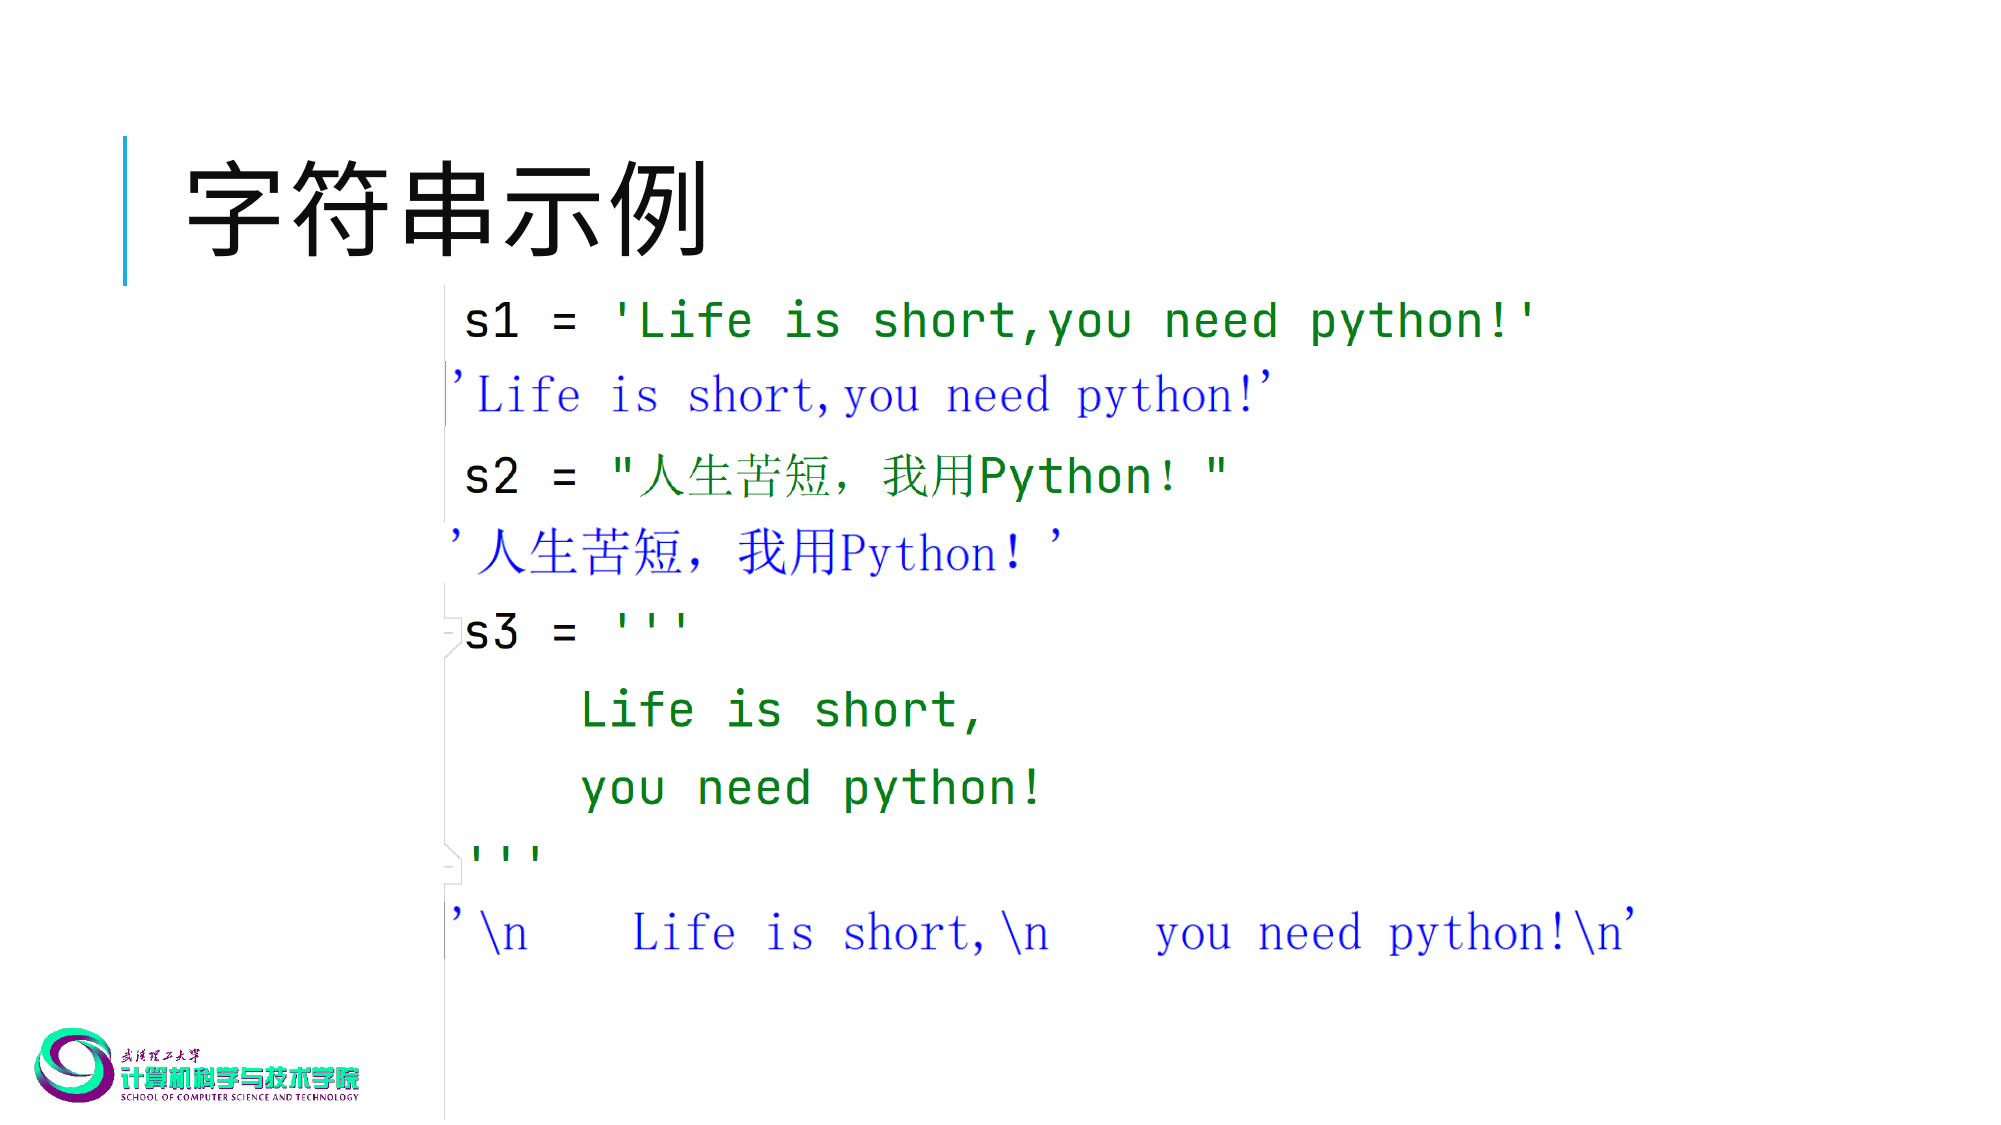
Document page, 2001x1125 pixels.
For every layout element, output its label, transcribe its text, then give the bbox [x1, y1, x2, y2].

picture [443, 285, 1651, 1120]
picture [0, 962, 397, 1125]
title 字符串示例 [168, 96, 1763, 342]
